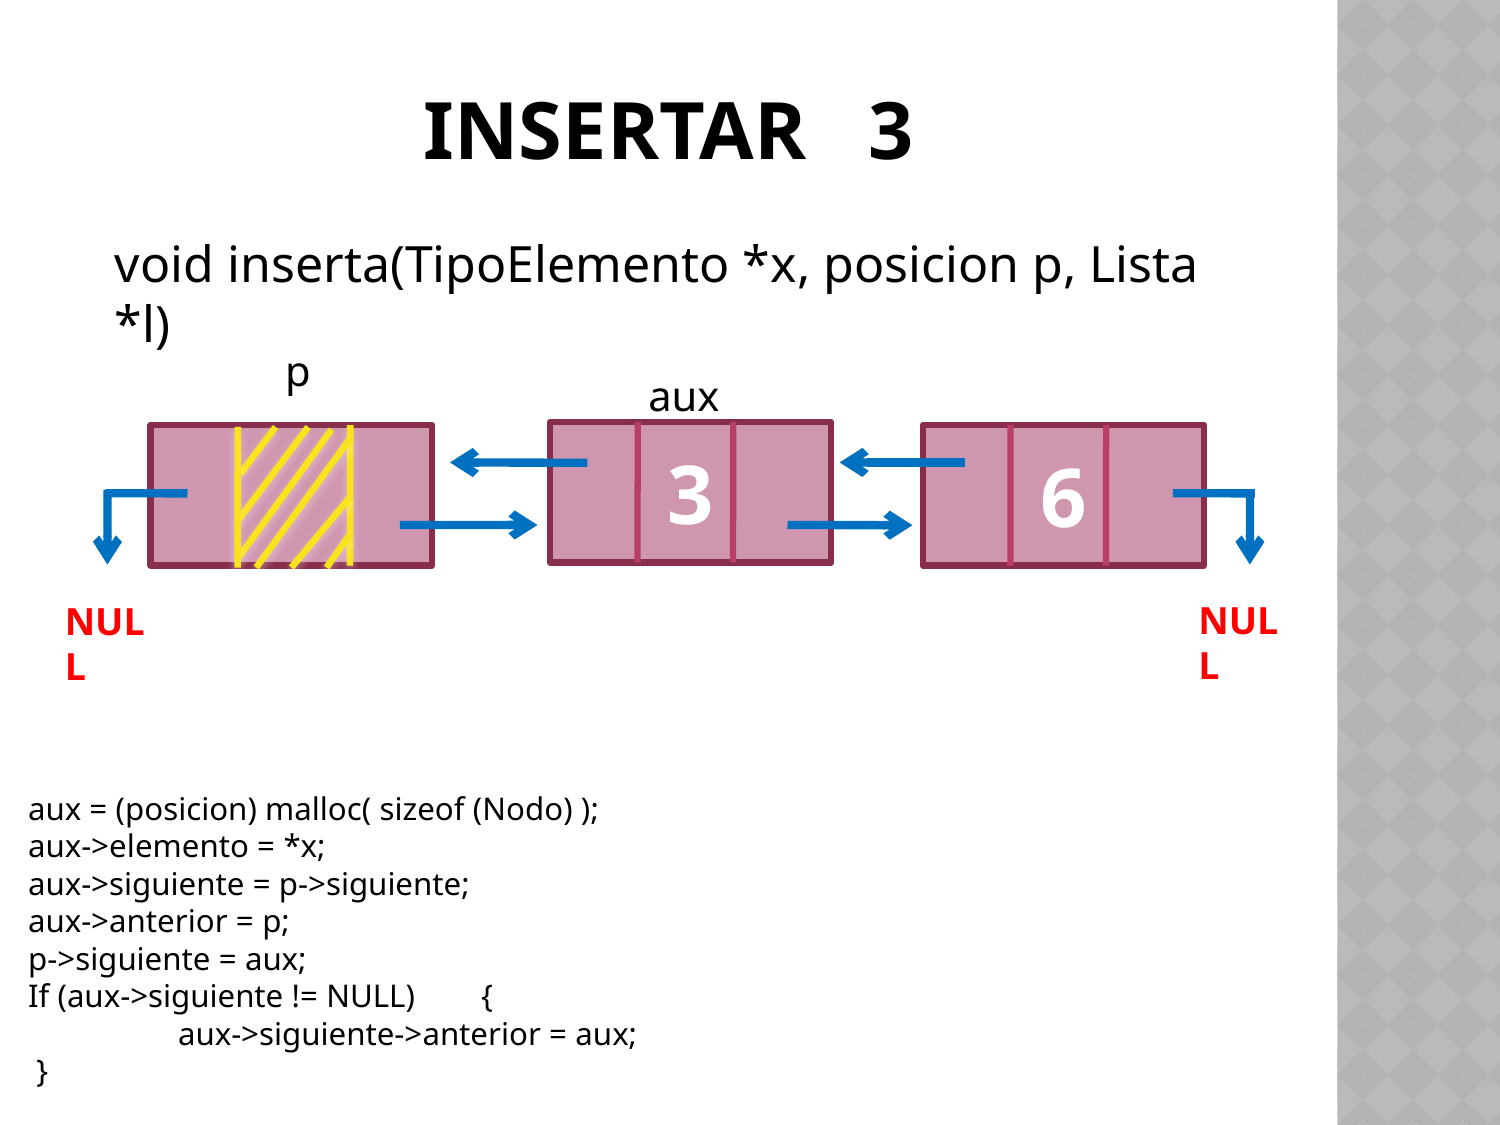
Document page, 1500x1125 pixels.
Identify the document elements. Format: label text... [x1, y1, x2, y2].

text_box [49, 489, 188, 652]
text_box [150, 424, 433, 569]
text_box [922, 463, 967, 473]
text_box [785, 525, 832, 535]
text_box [922, 424, 1205, 567]
text_box aux [633, 362, 735, 419]
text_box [549, 421, 832, 563]
title INSERTAR 3 [75, 50, 1263, 175]
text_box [549, 464, 589, 473]
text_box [397, 526, 433, 535]
text_box void inserta(TipoElemento *x, posicion p, Lista *l) [99, 224, 1263, 360]
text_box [1172, 489, 1313, 651]
text_box p [270, 337, 326, 403]
text_box aux = (posicion) malloc( sizeof (Nodo) ); aux->elemento = *x; aux->siguiente = p->siguiente; aux->anterior = p; p->siguiente = aux; If (aux->siguiente != NULL) { aux->siguiente->anterior = aux; } [13, 781, 711, 1097]
